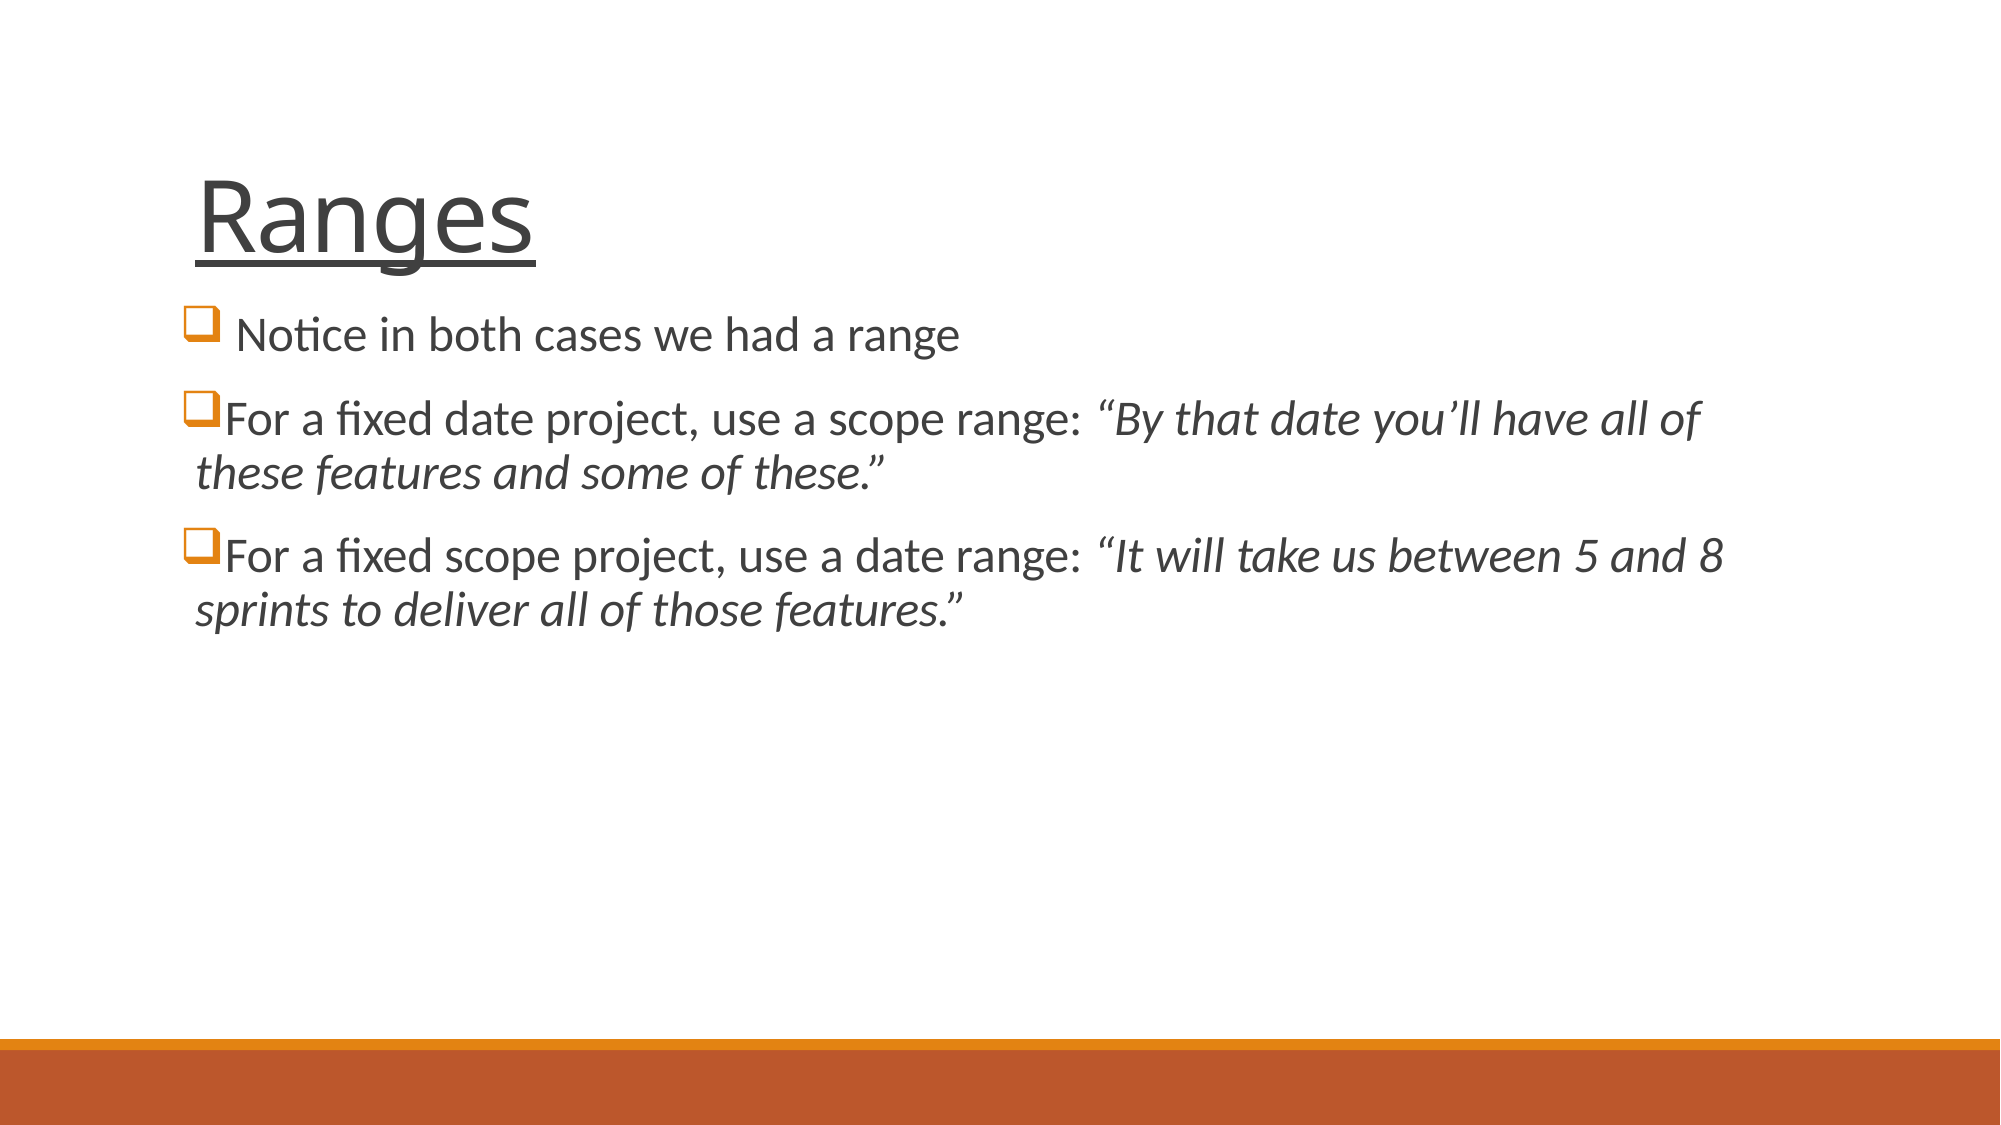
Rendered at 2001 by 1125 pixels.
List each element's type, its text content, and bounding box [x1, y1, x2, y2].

text_box Notice in both cases we had a range For a fixed date project, use a scope range: “By that date you’ll have all of these features and some of these.” For a fixed scope project, use a date range: “It will take us between 5 and 8 sprints to deliver all of those features.” [177, 275, 1749, 637]
title Ranges [167, 149, 1833, 392]
